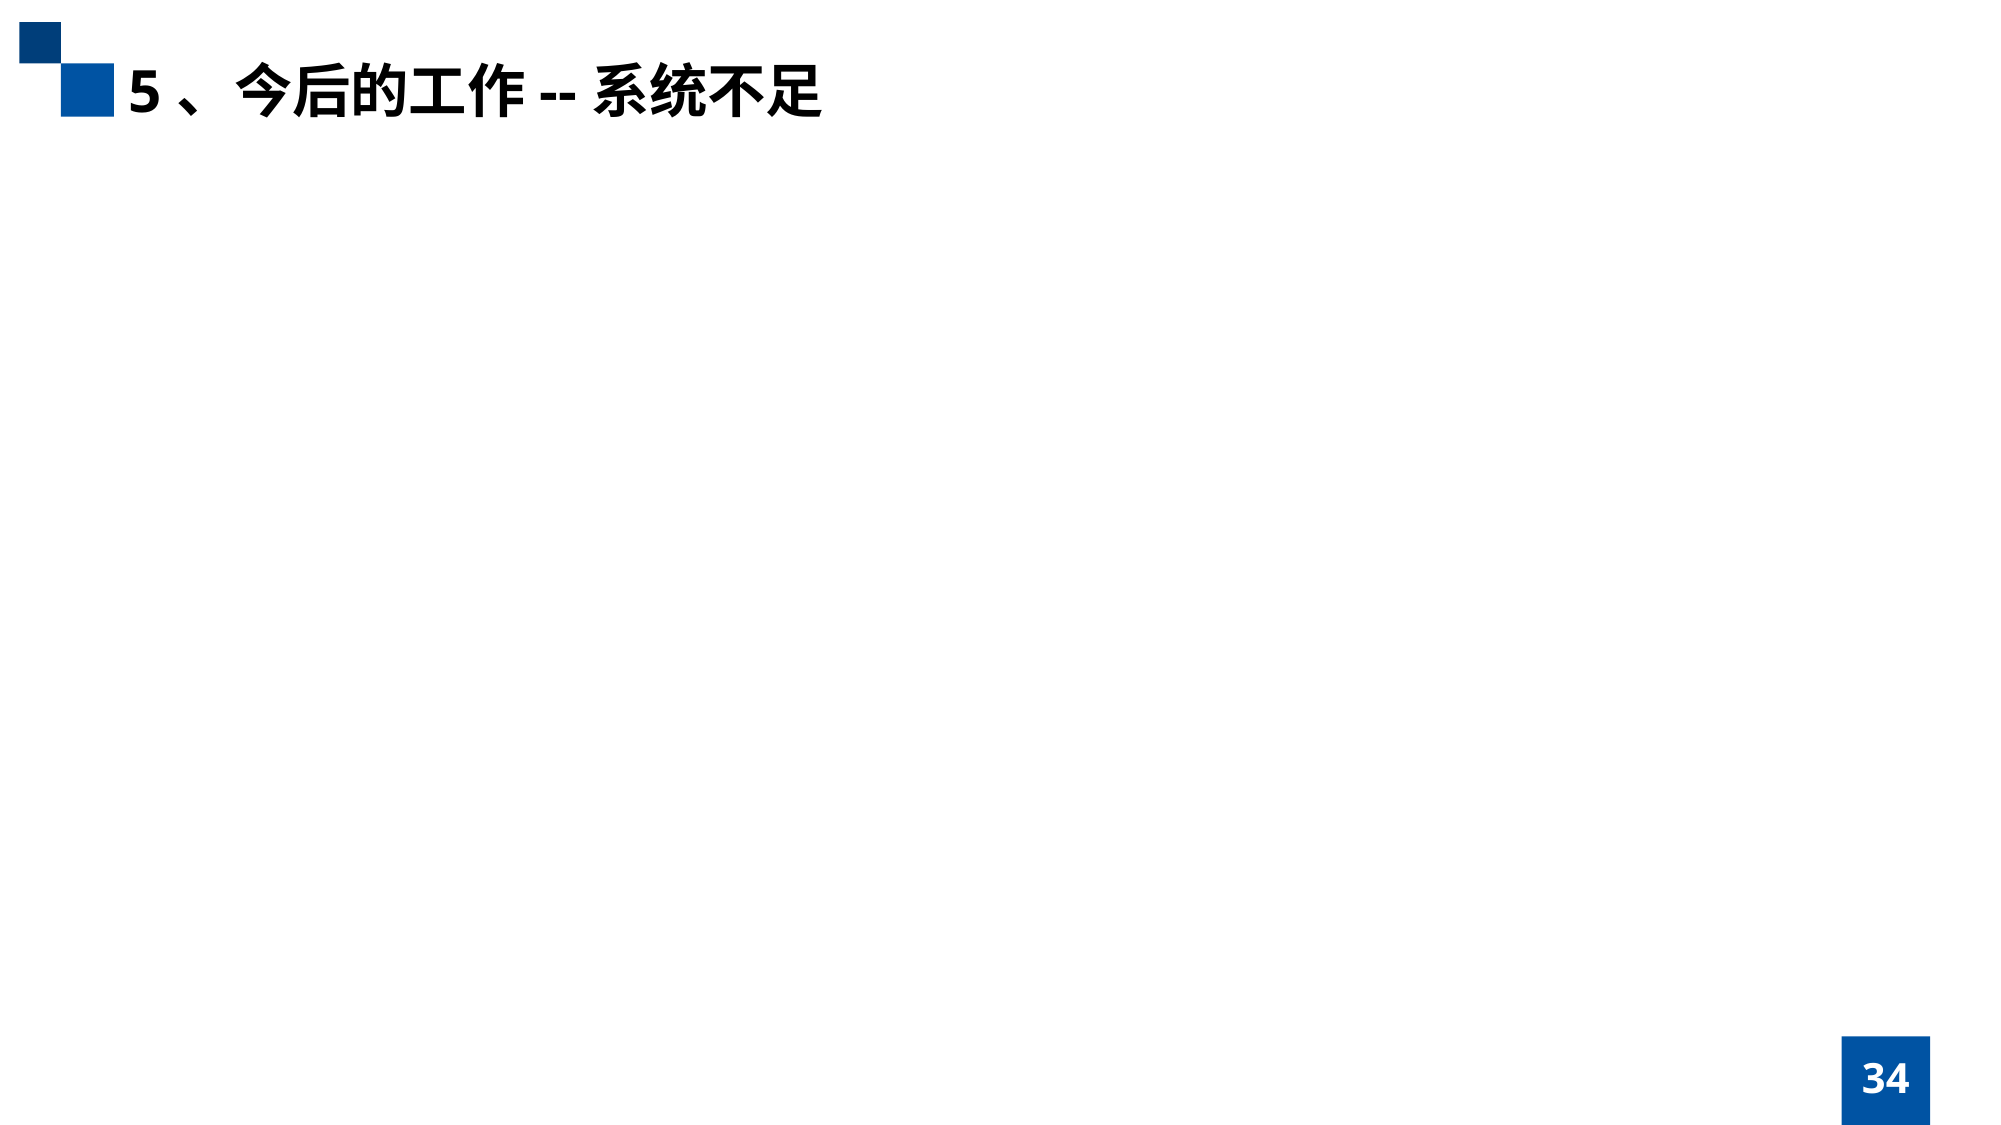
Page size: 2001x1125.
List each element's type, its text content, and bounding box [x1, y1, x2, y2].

text_box 5、今后的工作--系统不足 [113, 47, 1388, 132]
slide_number 34 [1771, 1050, 2000, 1111]
